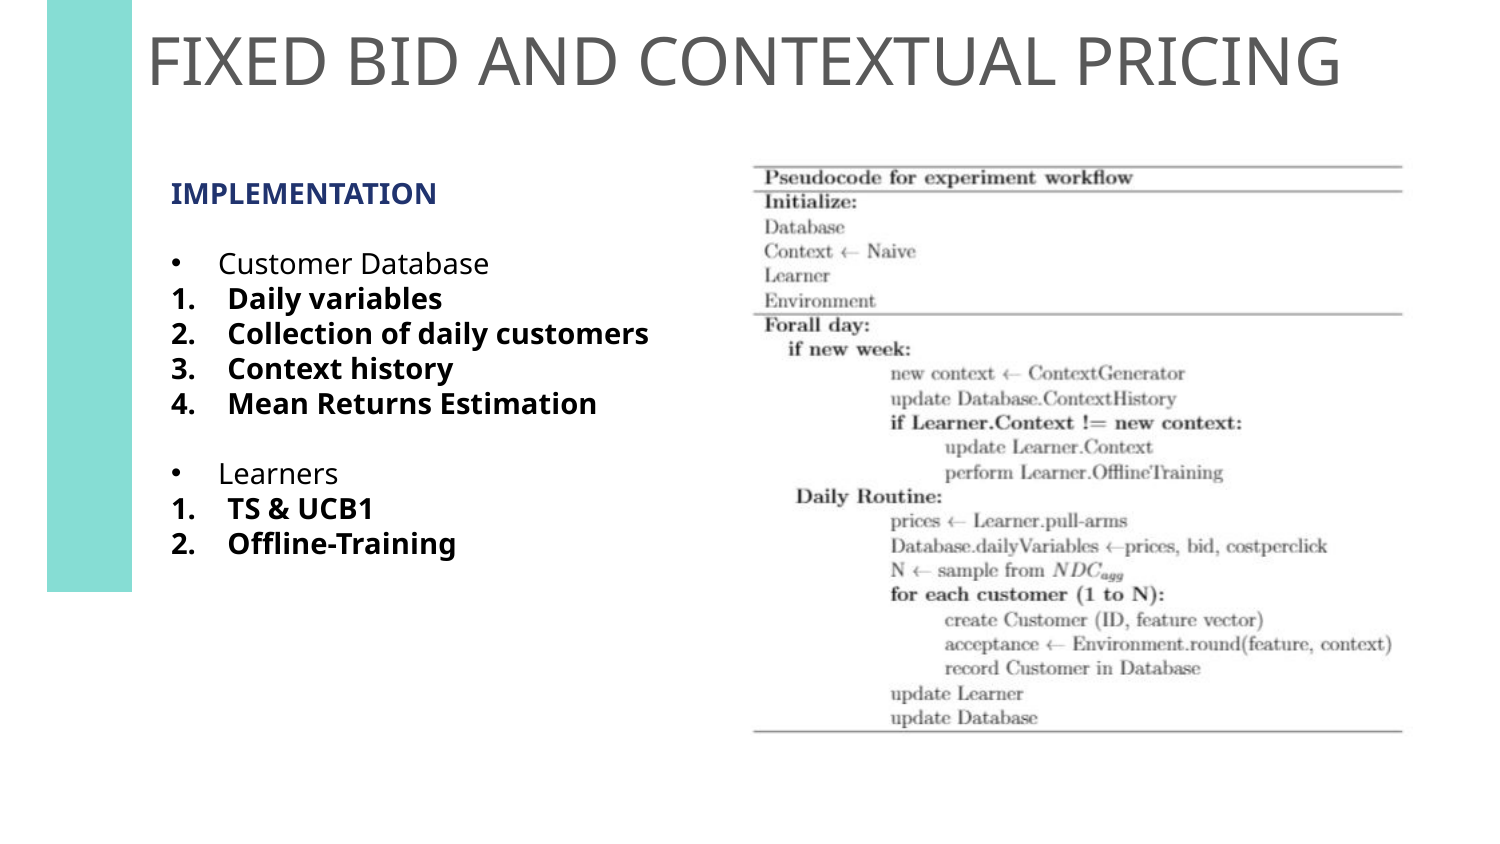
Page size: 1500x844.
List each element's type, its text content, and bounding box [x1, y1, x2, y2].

text_box IMPLEMENTATION Customer Database Daily variables Collection of daily customers Context history Mean Returns Estimation Learners TS & UCB1 Offline-Training [156, 167, 673, 568]
text_box FIXED BID AND CONTEXTUAL PRICING [131, 11, 1455, 107]
picture [749, 158, 1413, 743]
text_box [47, 0, 132, 592]
